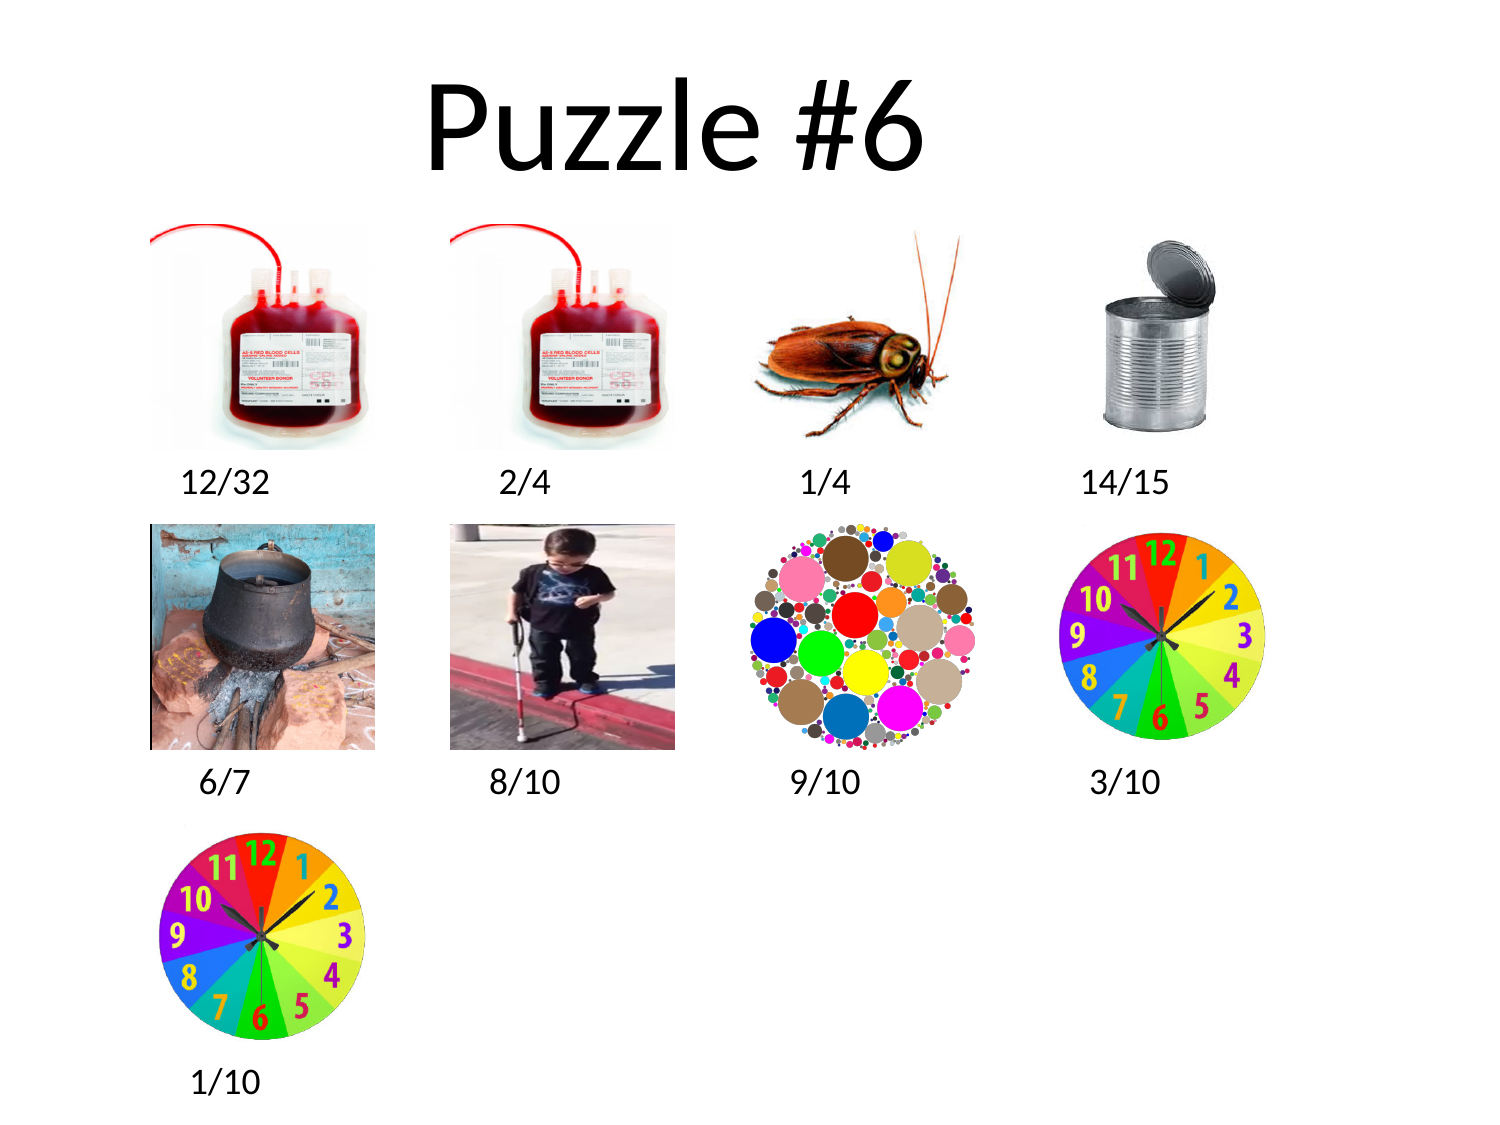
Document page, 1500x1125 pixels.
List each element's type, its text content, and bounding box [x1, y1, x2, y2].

picture [149, 524, 376, 751]
picture [449, 524, 676, 751]
picture [149, 224, 376, 451]
picture [749, 524, 976, 751]
picture [1049, 524, 1276, 751]
picture [749, 224, 976, 451]
text_box 1/4 [783, 459, 867, 510]
text_box 2/4 [483, 459, 567, 510]
picture [449, 224, 676, 451]
text_box 9/10 [774, 759, 876, 810]
picture [149, 824, 376, 1051]
text_box 3/10 [1074, 759, 1176, 810]
text_box 12/32 [164, 459, 286, 510]
text_box 8/10 [474, 759, 576, 810]
picture [1049, 224, 1276, 451]
text_box Puzzle #6 [407, 29, 943, 205]
text_box 6/7 [183, 759, 267, 810]
text_box 14/15 [1064, 459, 1186, 510]
text_box 1/10 [174, 1059, 276, 1110]
